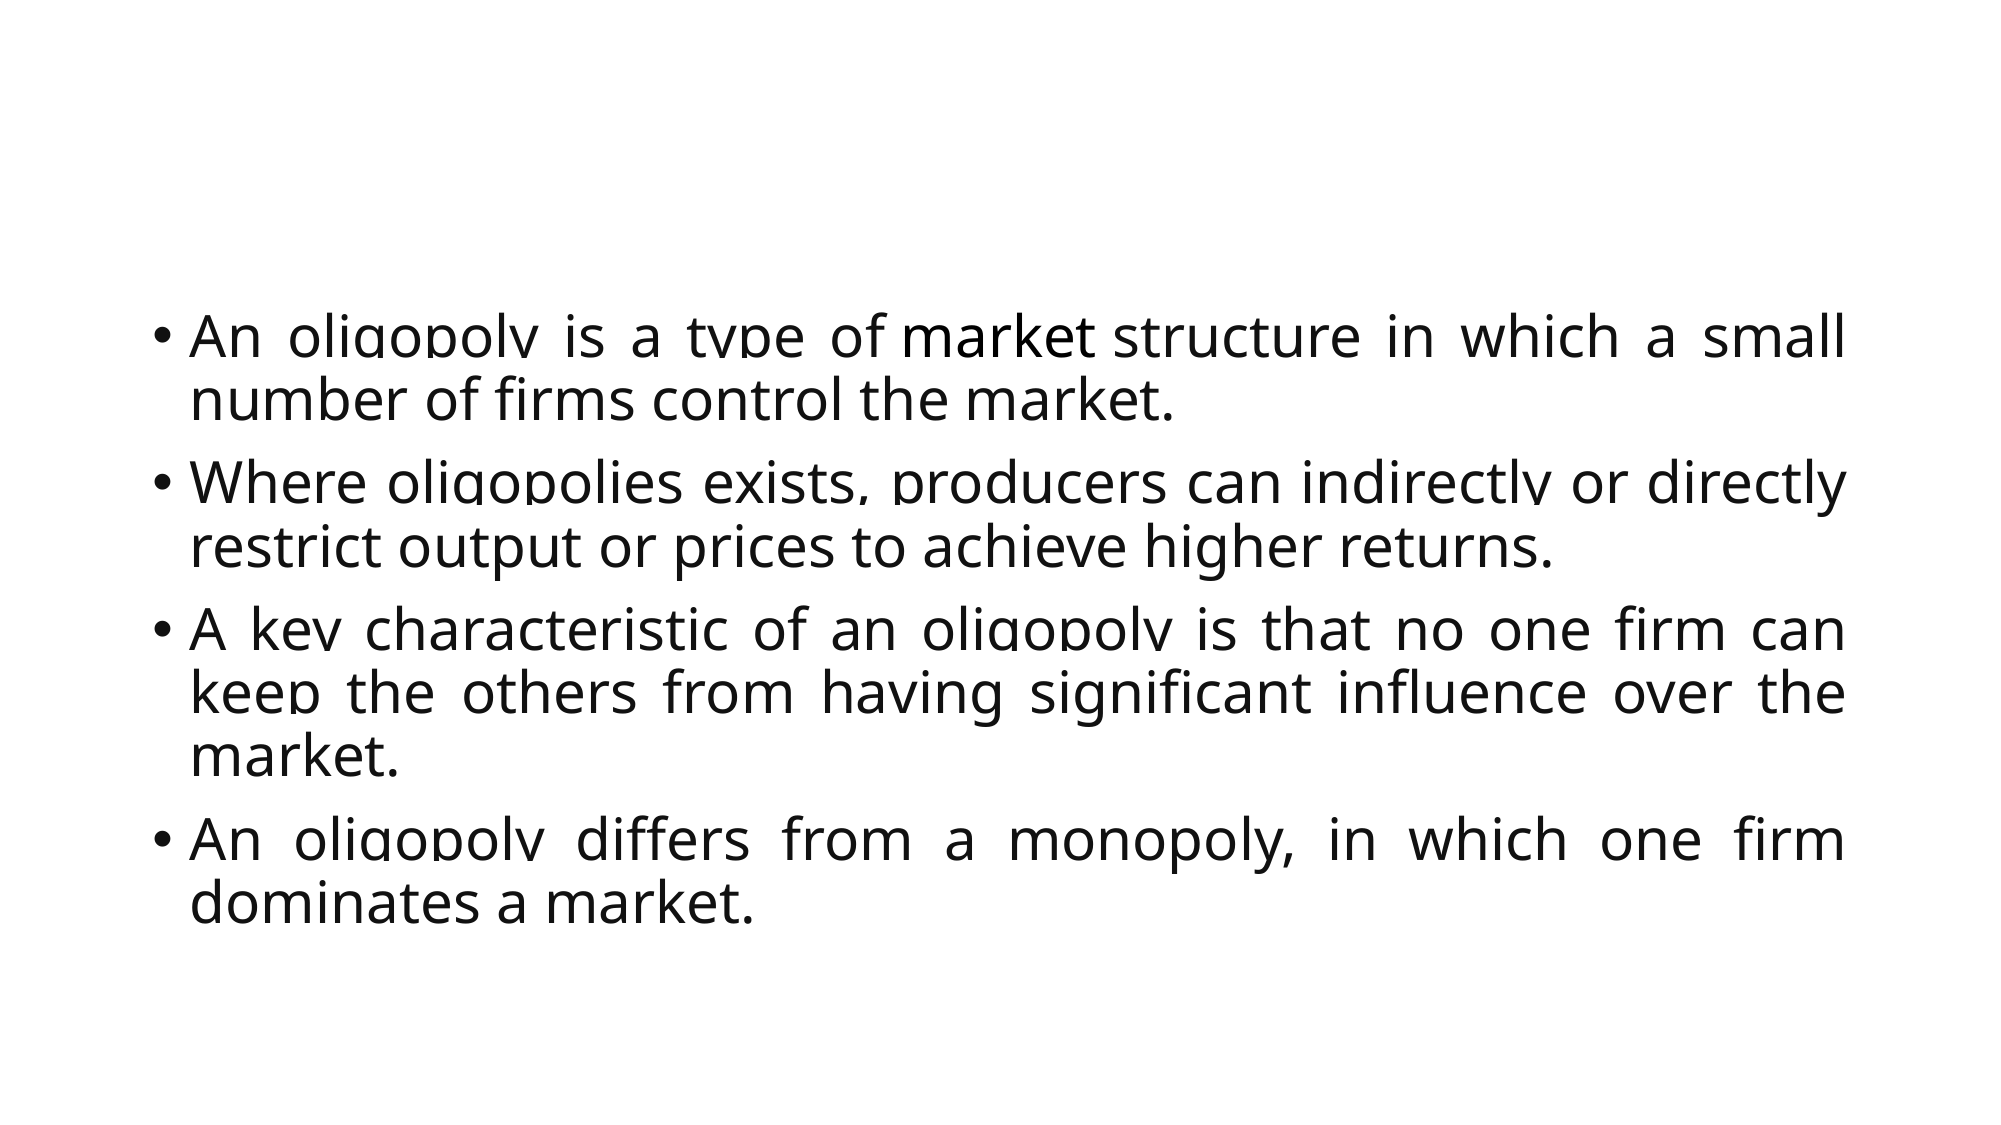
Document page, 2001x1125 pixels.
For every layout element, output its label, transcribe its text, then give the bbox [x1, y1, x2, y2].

list An oligopoly is a type of market structure in which a small number of firms control the market. Where oligopolies exists, producers can indirectly or directly restrict output or prices to achieve higher returns. A key characteristic of an oligopoly is that no one firm can keep the others from having significant influence over the market. An oligopoly differs from a monopoly, in which one firm dominates a market. [137, 299, 1863, 1014]
